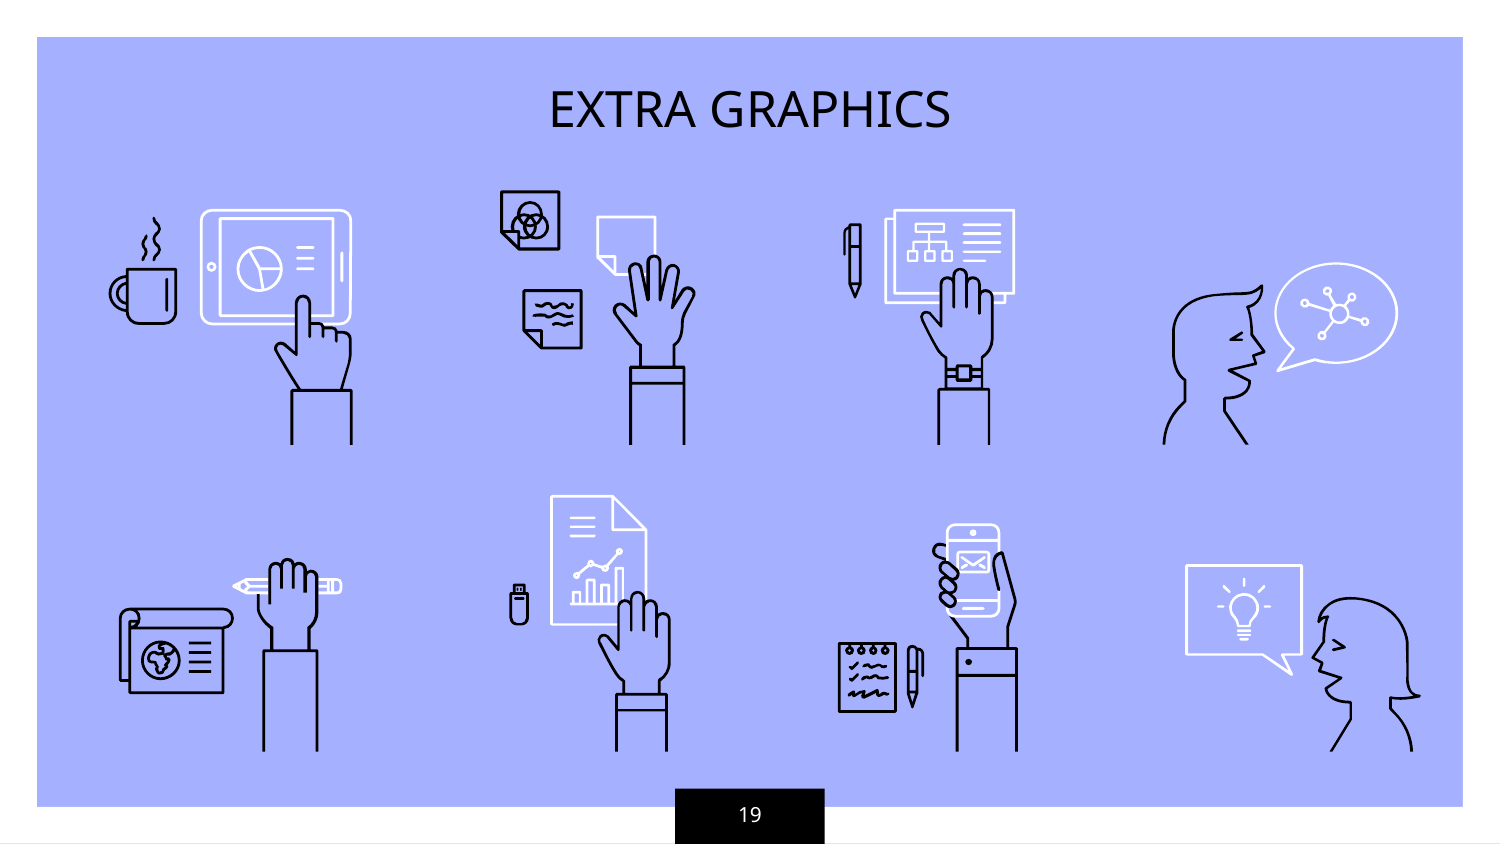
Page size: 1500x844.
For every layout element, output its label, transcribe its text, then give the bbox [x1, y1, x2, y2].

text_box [837, 523, 1019, 752]
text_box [1162, 262, 1399, 445]
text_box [509, 494, 672, 752]
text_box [118, 557, 343, 752]
title EXTRA GRAPHICS [39, 37, 1462, 179]
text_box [499, 190, 697, 446]
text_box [108, 208, 353, 446]
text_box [843, 208, 1016, 446]
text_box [1184, 563, 1422, 752]
slide_number 19 [675, 788, 825, 844]
